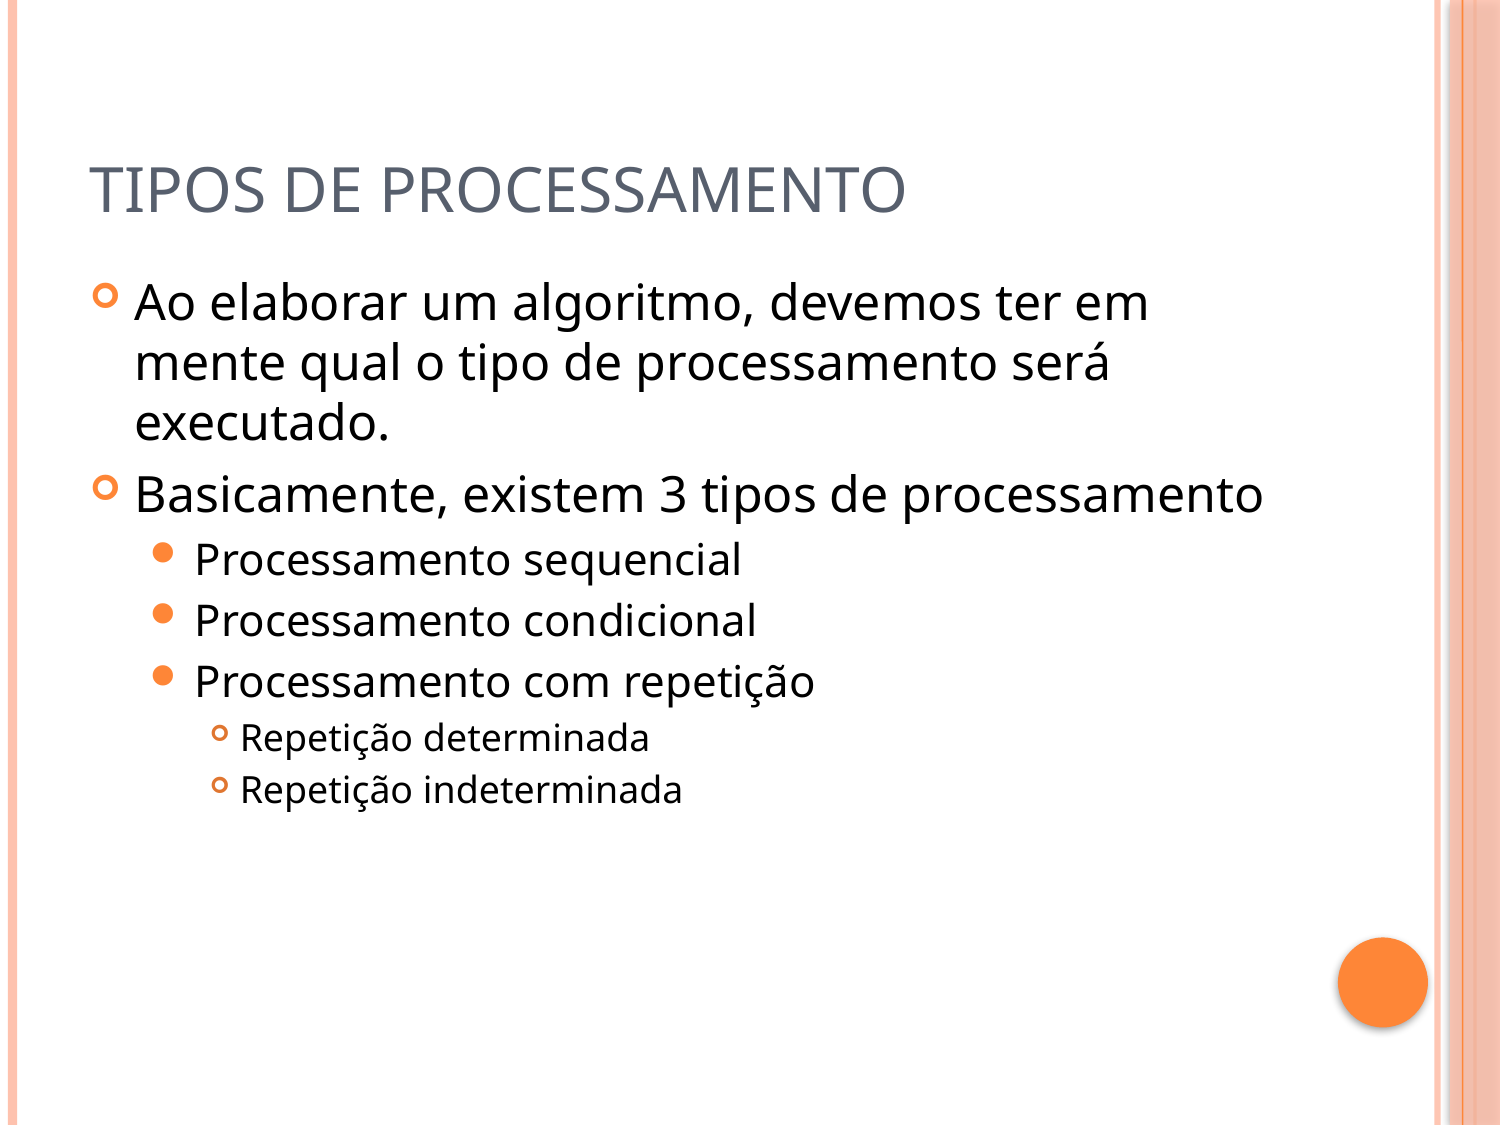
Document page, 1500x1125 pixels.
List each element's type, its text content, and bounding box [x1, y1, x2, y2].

list Ao elaborar um algoritmo, devemos ter em mente qual o tipo de processamento será executado. Basicamente, existem 3 tipos de processamento Processamento sequencial Processamento condicional Processamento com repetição Repetição determinada Repetição indeterminada [75, 262, 1300, 1062]
title Tipos de processamento [75, 45, 1300, 233]
